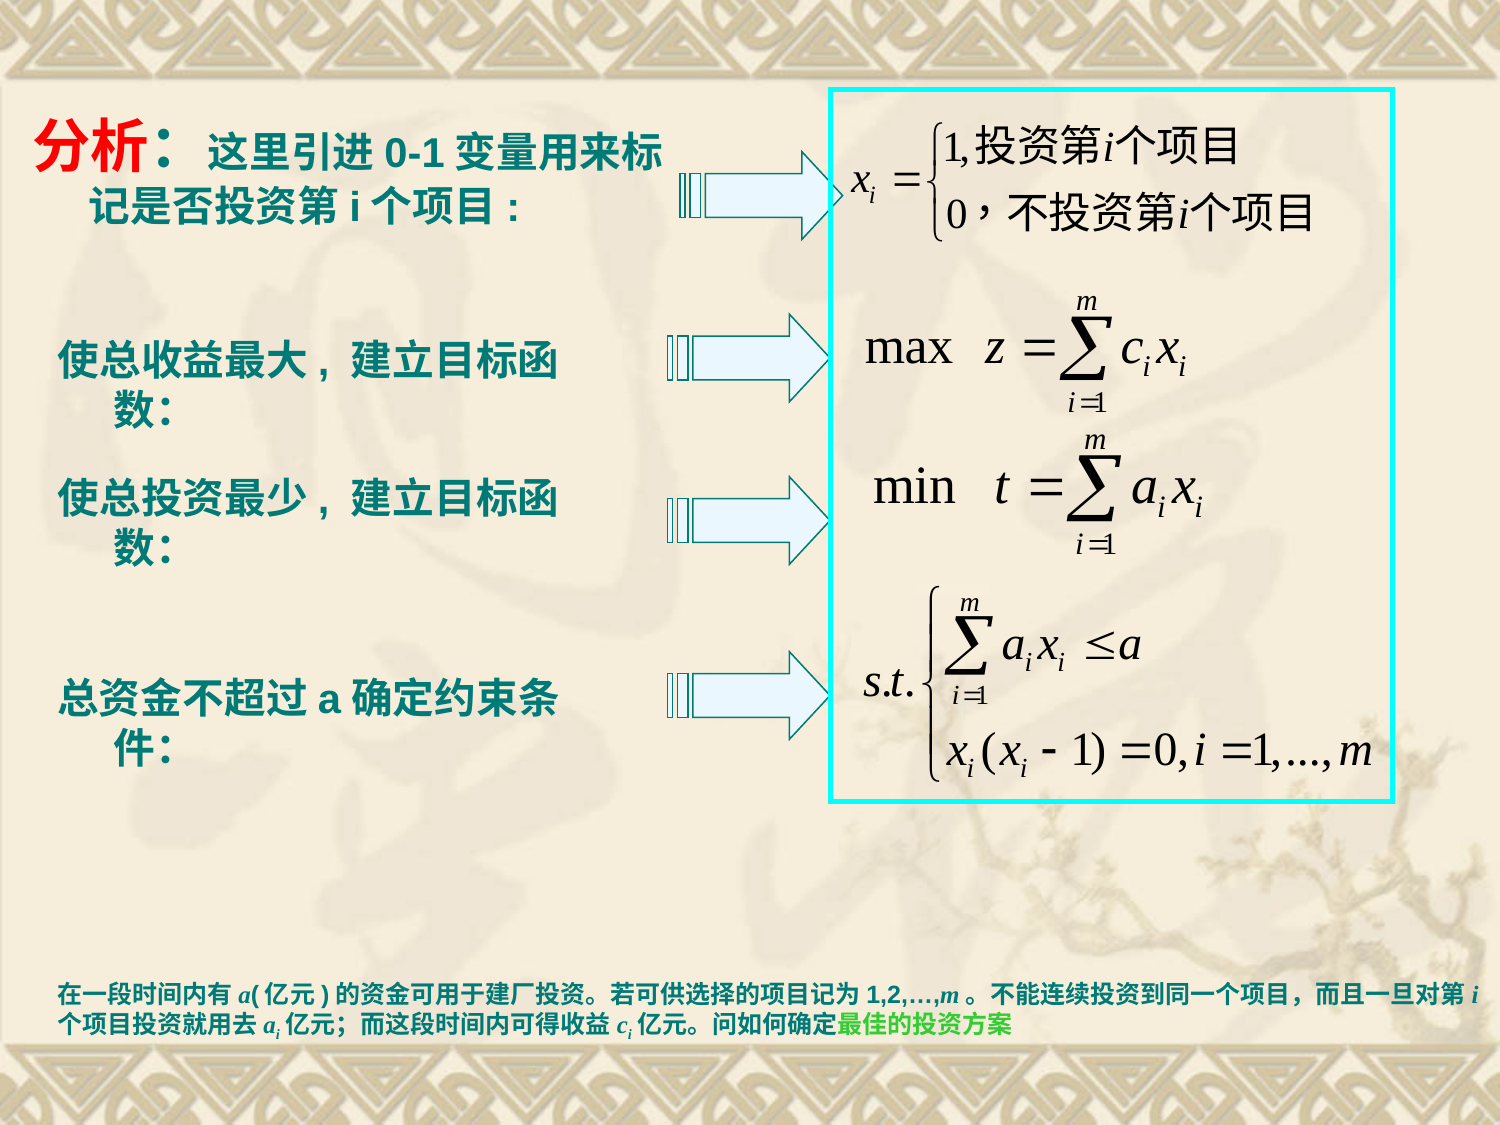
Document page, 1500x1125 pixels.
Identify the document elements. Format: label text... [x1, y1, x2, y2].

text_box [667, 673, 673, 718]
text_box [692, 651, 830, 740]
text_box [667, 336, 673, 380]
text_box [690, 173, 701, 218]
text_box [692, 476, 830, 565]
text_box 使总投资最少, 建立目标函数： [42, 464, 658, 540]
text_box 总资金不超过a确定约束条件： [42, 664, 643, 727]
picture [0, 0, 1500, 1125]
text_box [865, 414, 1220, 567]
text_box [680, 173, 686, 218]
list 分析：这里引进0-1变量用来标记是否投资第i个项目: [17, 101, 681, 290]
text_box 使总收益最大, 建立目标函数： [42, 326, 658, 420]
text_box [677, 498, 688, 543]
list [857, 276, 1203, 424]
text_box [855, 576, 1381, 792]
text_box [705, 151, 830, 240]
text_box [692, 314, 830, 402]
text_box [677, 673, 688, 718]
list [842, 114, 1318, 250]
text_box [830, 89, 1393, 802]
text_box [677, 336, 688, 380]
text_box [667, 498, 673, 543]
text_box 在一段时间内有a(亿元)的资金可用于建厂投资。若可供选择的项目记为1,2,…,m。不能连续投资到同一个项目，而且一旦对第i个项目投资就用去ai亿元；而这段时间内可得收益ci亿元。问如何确定最佳的投资方案 [42, 971, 1500, 1050]
